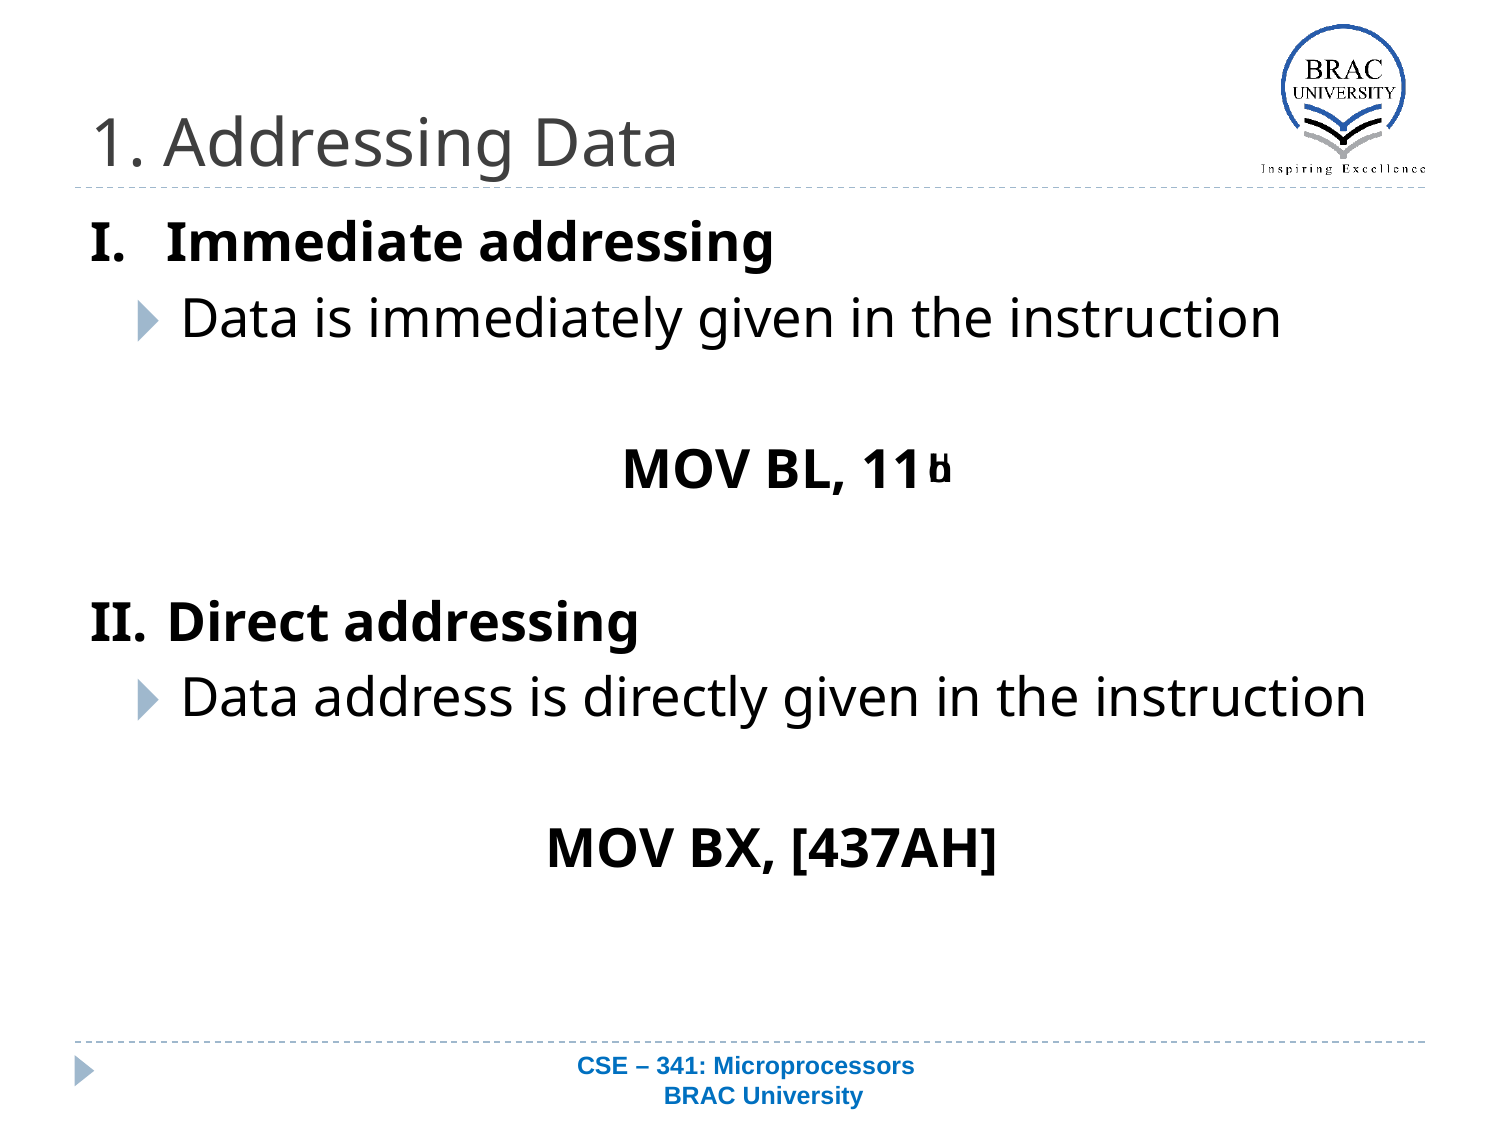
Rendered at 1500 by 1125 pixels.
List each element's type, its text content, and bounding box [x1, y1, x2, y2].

list Immediate addressing Data is immediately given in the instruction MOV BL, 11 Direct addressing Data address is directly given in the instruction MOV BX, [437AH] [75, 200, 1425, 1010]
footer CSE – 341: Microprocessors BRAC University [375, 1042, 1125, 1103]
title 1. Addressing Data [75, 24, 1425, 188]
text_box d [912, 437, 1500, 498]
